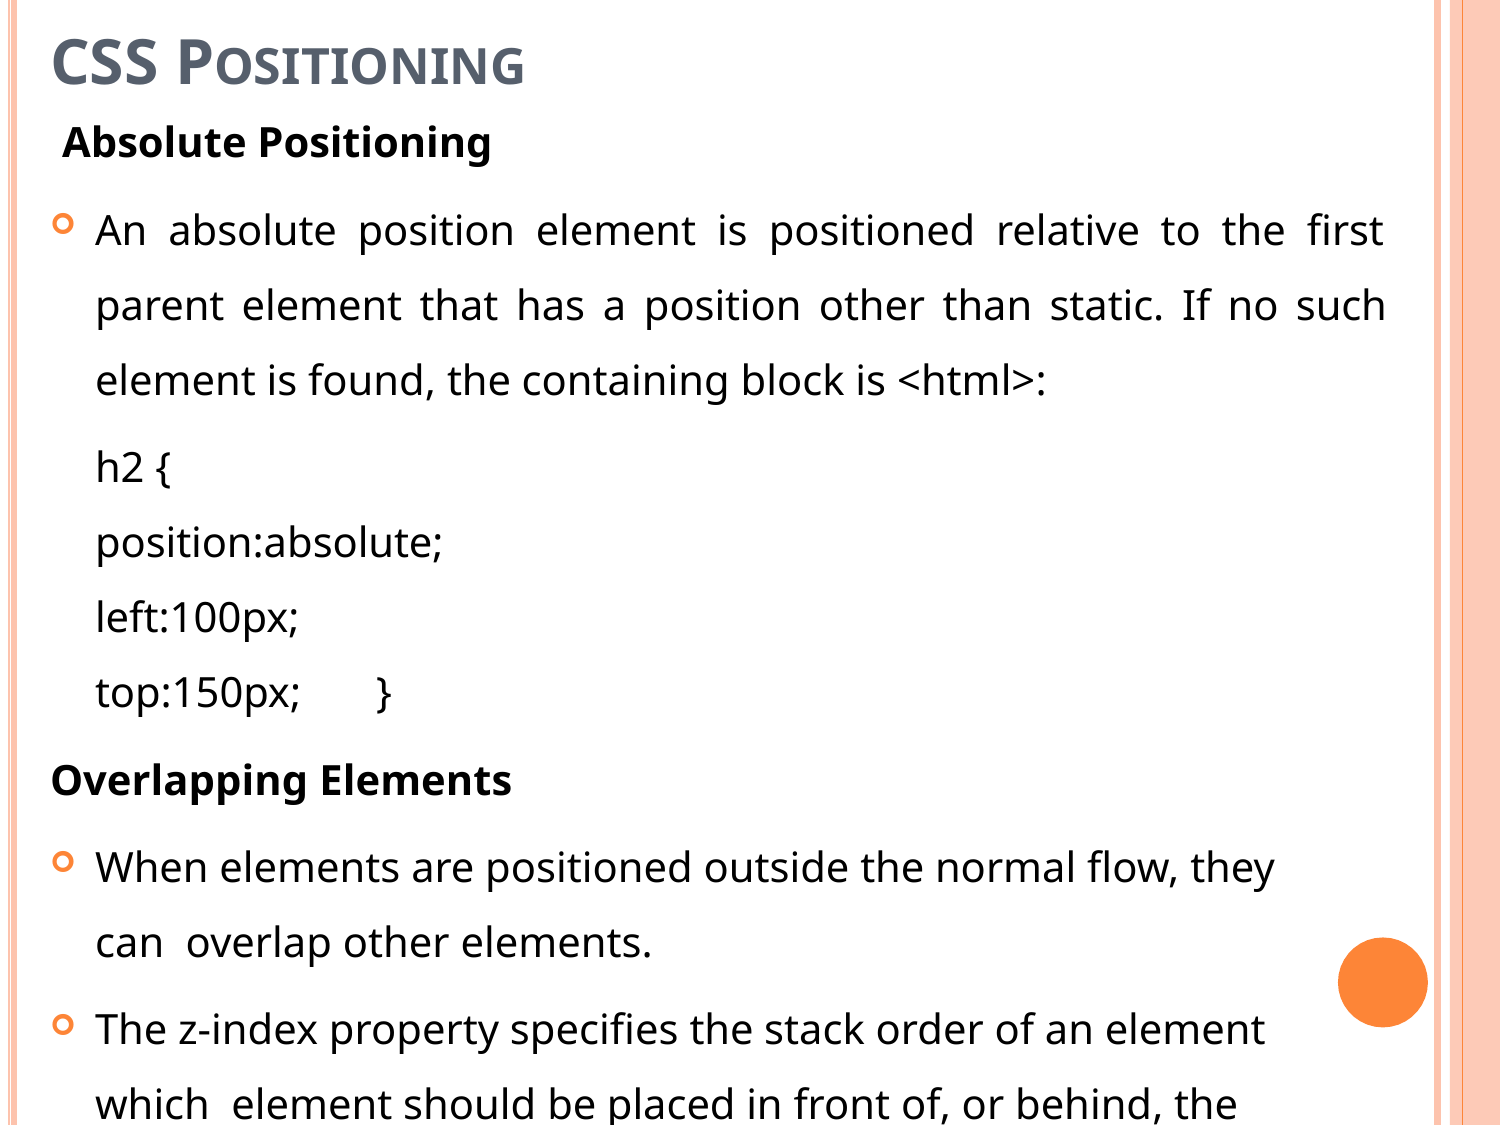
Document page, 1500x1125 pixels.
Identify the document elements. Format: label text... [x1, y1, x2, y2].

title CSS POSITIONING [48, 19, 595, 113]
text_box Absolute Positioning An absolute position element is positioned relative to the first parent element that has a position other than static. If no such element is found, the containing block is <html>: h2 { position:absolute; left:100px; top:150px; } Overlapping Elements When elements are positioned outside the normal flow, they can overlap other elements. The z-index property specifies the stack order of an element which element should be placed in front of, or behind, the others. [48, 113, 1406, 1125]
